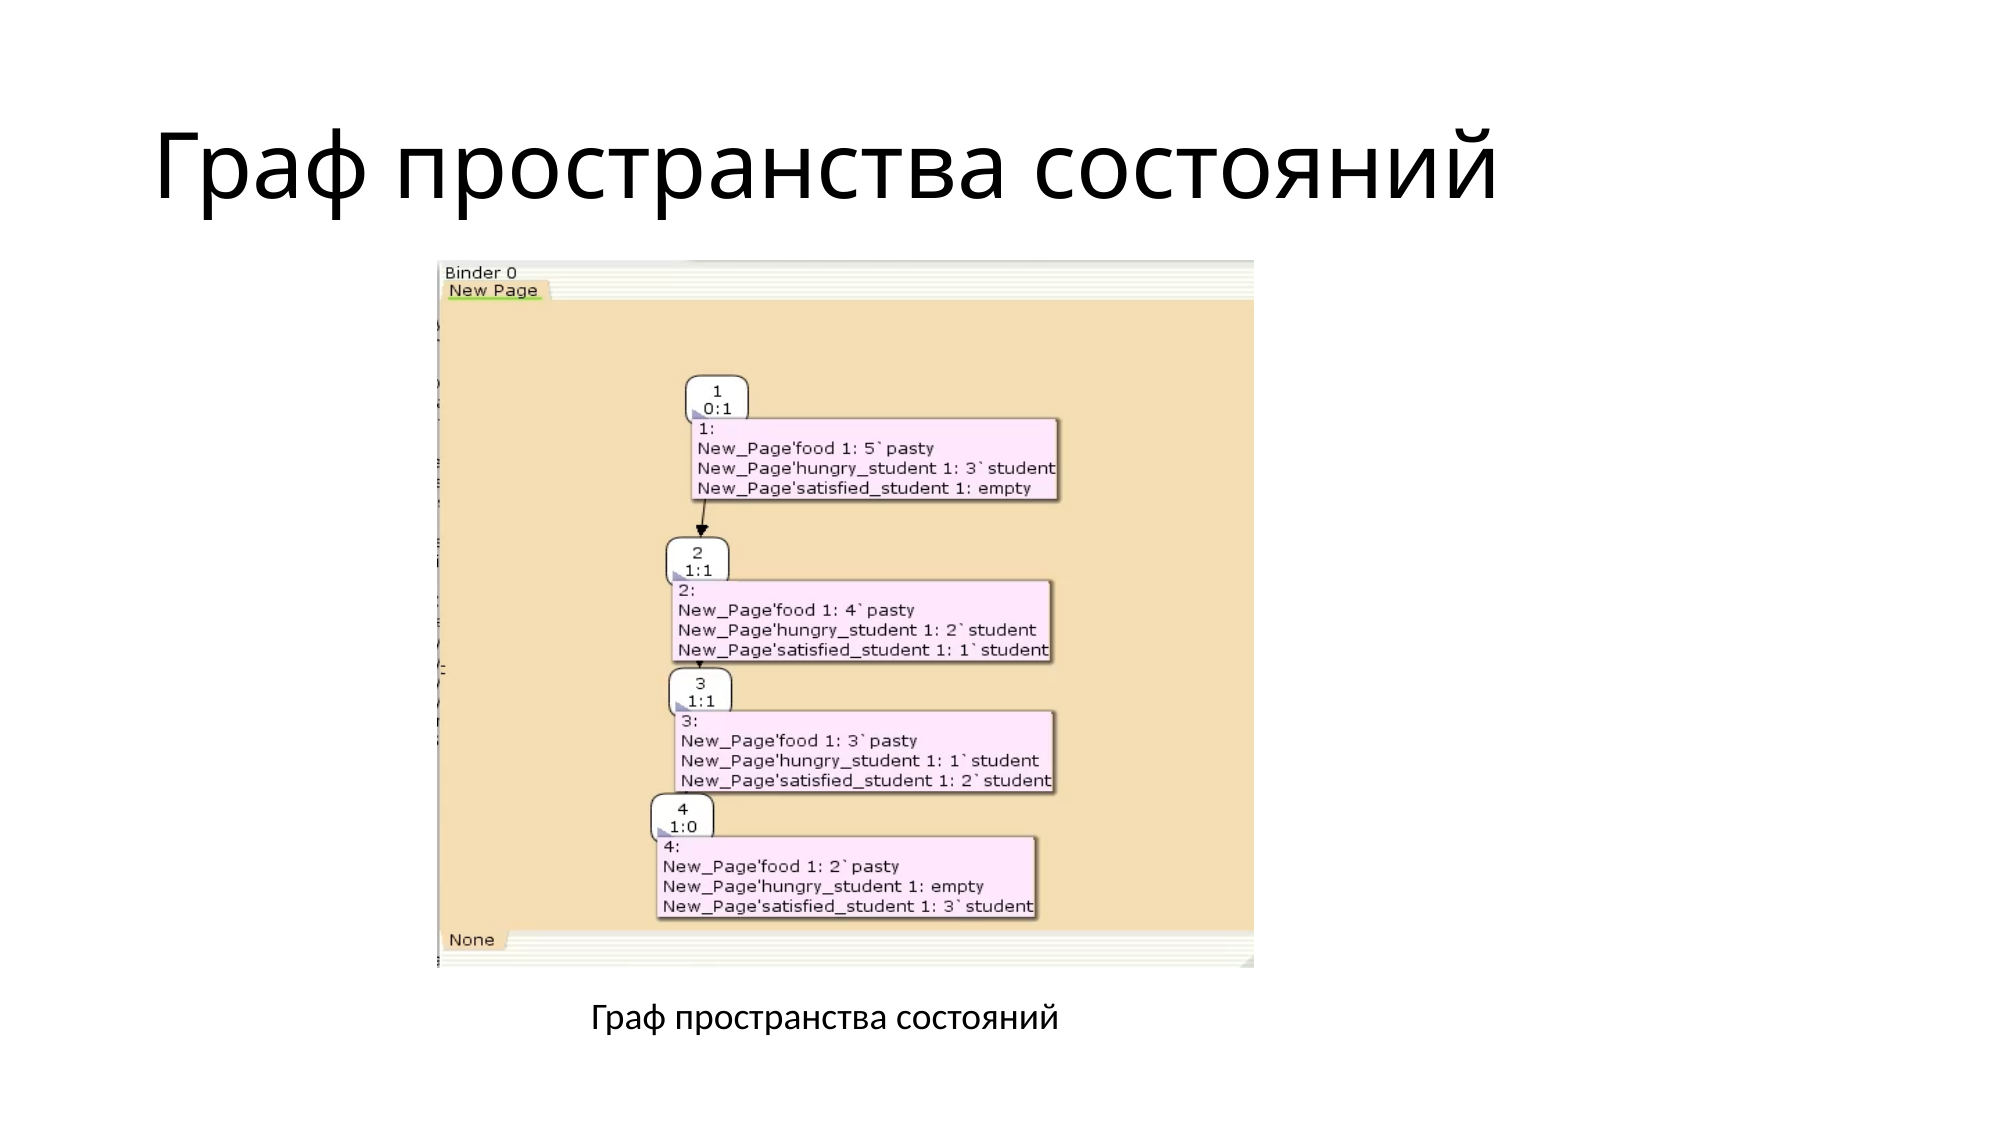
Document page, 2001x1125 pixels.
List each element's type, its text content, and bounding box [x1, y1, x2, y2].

title Граф пространства состояний [137, 59, 1863, 278]
picture [437, 260, 1254, 968]
text_box Граф пространства состояний [576, 984, 1326, 1045]
